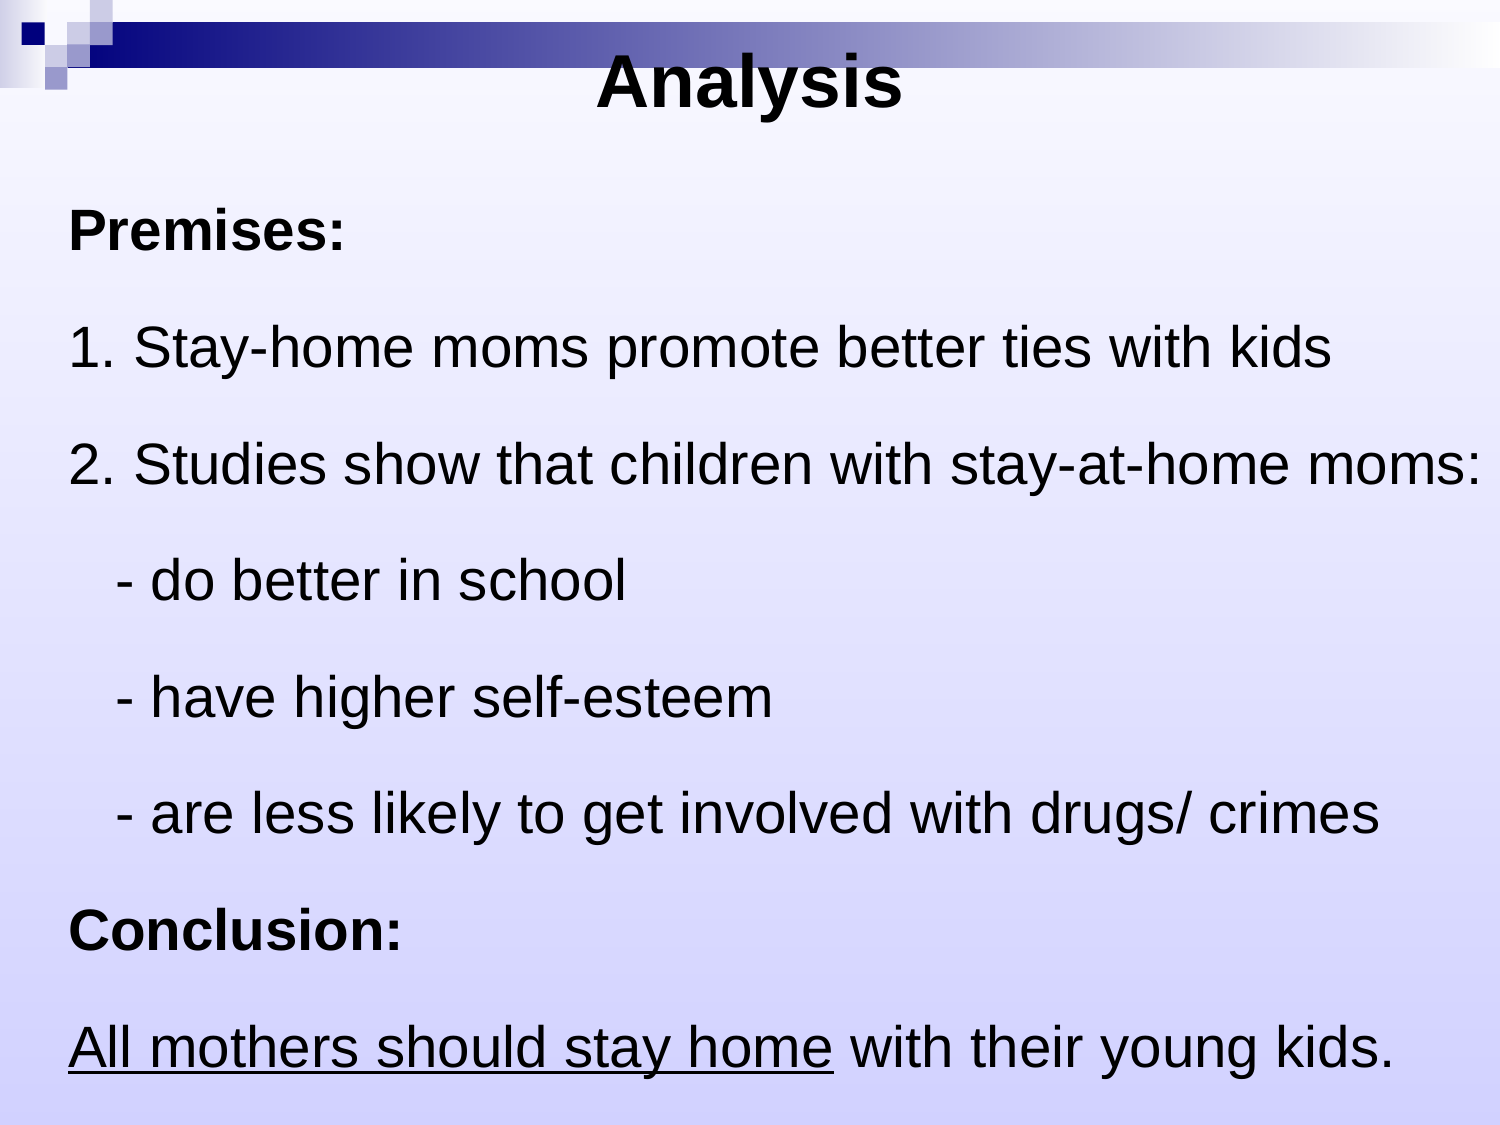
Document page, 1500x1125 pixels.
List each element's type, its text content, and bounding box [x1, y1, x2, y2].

title Analysis [75, 12, 1425, 142]
list Premises: 1. Stay-home moms promote better ties with kids 2. Studies show that children with stay-at-home moms: - do better in school - have higher self-esteem - are less likely to get involved with drugs/ crimes Conclusion: All mothers should stay home with their young kids. [0, 149, 1500, 900]
